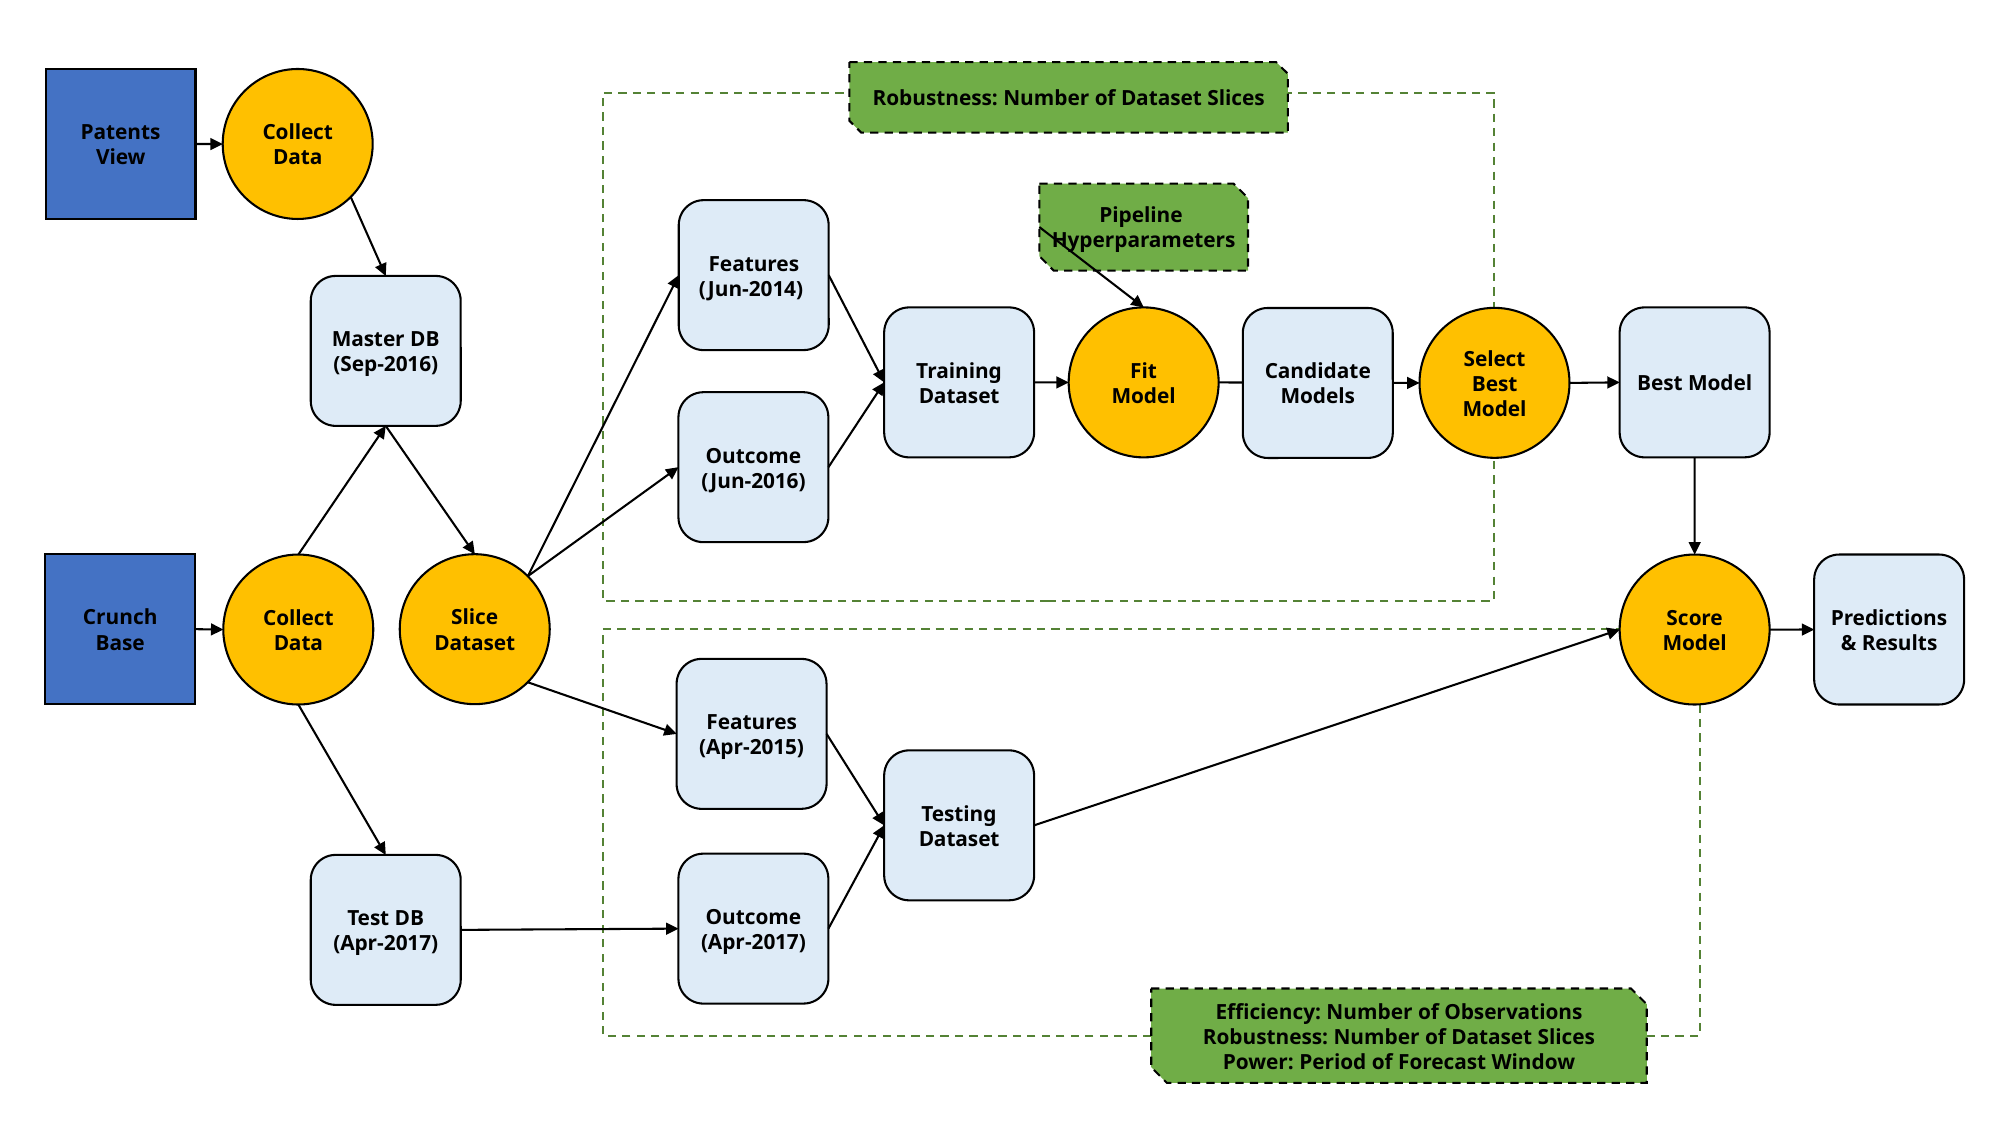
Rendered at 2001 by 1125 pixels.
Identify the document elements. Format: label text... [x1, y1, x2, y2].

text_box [298, 425, 385, 555]
text_box Test DB (Apr-2017) [309, 853, 462, 1006]
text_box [527, 467, 679, 577]
text_box Candidate Models [1241, 306, 1394, 382]
text_box Best Model [1618, 306, 1771, 459]
text_box [679, 336, 828, 406]
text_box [298, 704, 386, 855]
text_box Score Model [1618, 553, 1771, 706]
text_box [828, 382, 885, 468]
text_box Candidate Models [1241, 383, 1394, 460]
text_box Slice Dataset [398, 553, 551, 706]
text_box Master DB (Sep-2016) [309, 274, 462, 425]
text_box Training Dataset [885, 306, 1036, 459]
text_box Features (Apr-2015) [675, 657, 828, 810]
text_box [826, 733, 885, 826]
text_box Robustness: Number of Dataset Slices [848, 61, 1289, 134]
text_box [828, 826, 885, 929]
text_box [602, 92, 1495, 381]
text_box Outcome (Apr-2017) [677, 852, 830, 1005]
text_box Efficiency: Number of Observations Robustness: Number of Dataset Slices Power: Period of Forecast Window [1150, 987, 1648, 1084]
text_box Patents View [45, 68, 197, 220]
text_box [602, 649, 1701, 1037]
text_box [602, 384, 1495, 602]
text_box Testing Dataset [885, 749, 1036, 902]
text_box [527, 275, 679, 467]
text_box Select Best Model [1418, 306, 1571, 459]
text_box Features (Jun-2014) [677, 199, 830, 352]
text_box Collect Data [221, 67, 374, 221]
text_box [828, 275, 885, 382]
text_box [527, 682, 677, 734]
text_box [1034, 629, 1620, 826]
text_box Predictions & Results [1813, 553, 1966, 706]
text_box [350, 197, 386, 276]
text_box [385, 425, 475, 555]
text_box Fit Model [1067, 306, 1220, 459]
text_box Collect Data [222, 553, 375, 706]
text_box Outcome (Jun-2016) [679, 391, 830, 544]
text_box [602, 628, 1034, 764]
text_box Crunch Base [44, 553, 196, 705]
text_box Pipeline Hyperparameters [1038, 182, 1250, 272]
